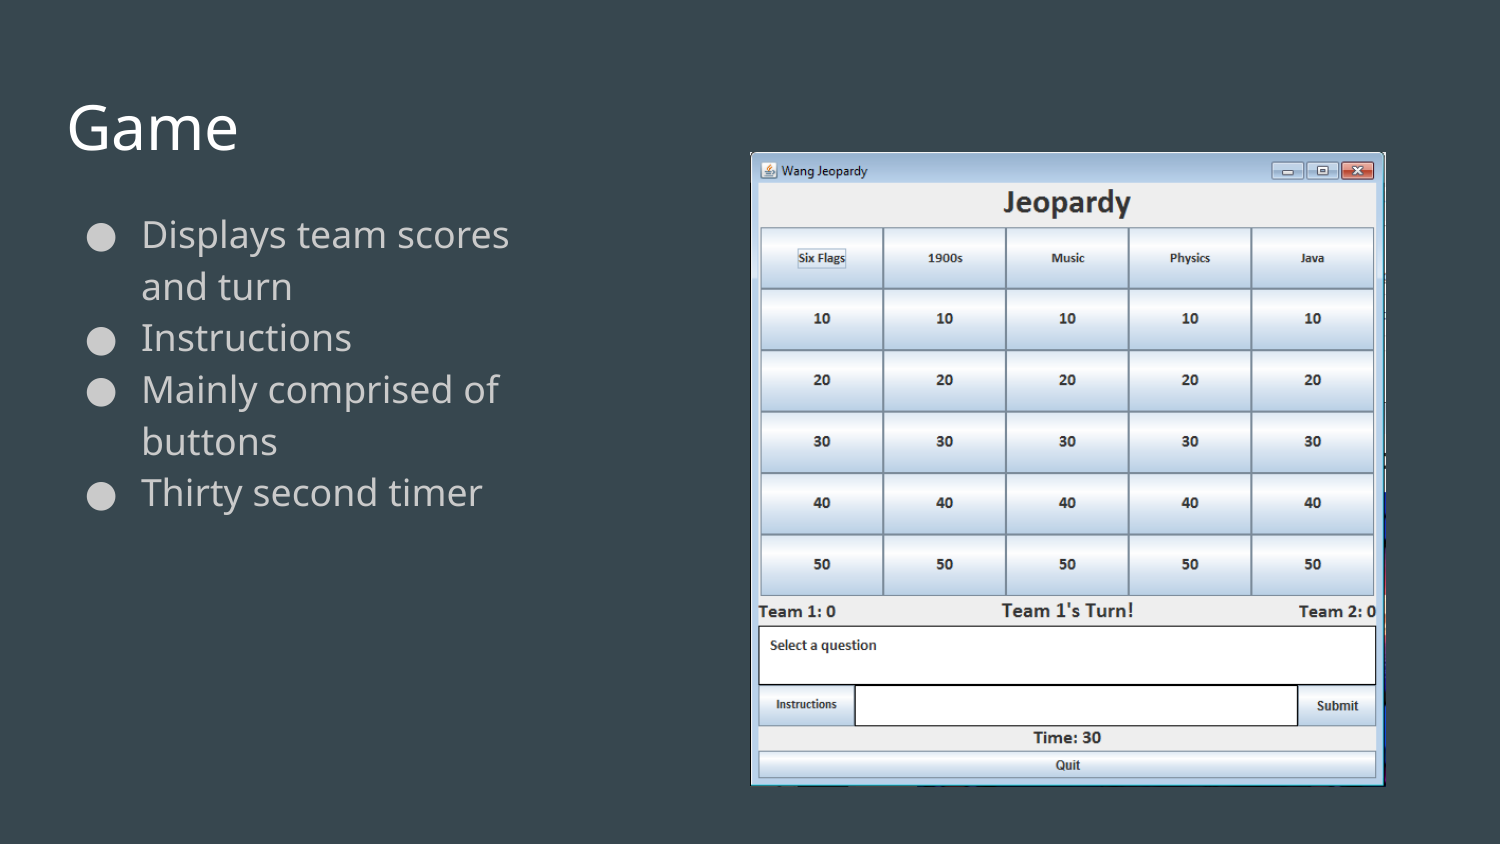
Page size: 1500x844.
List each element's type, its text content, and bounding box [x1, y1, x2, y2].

title Game [51, 72, 1449, 167]
picture [749, 151, 1387, 787]
list Displays team scores and turn Instructions Mainly comprised of buttons Thirty second timer [51, 189, 560, 750]
